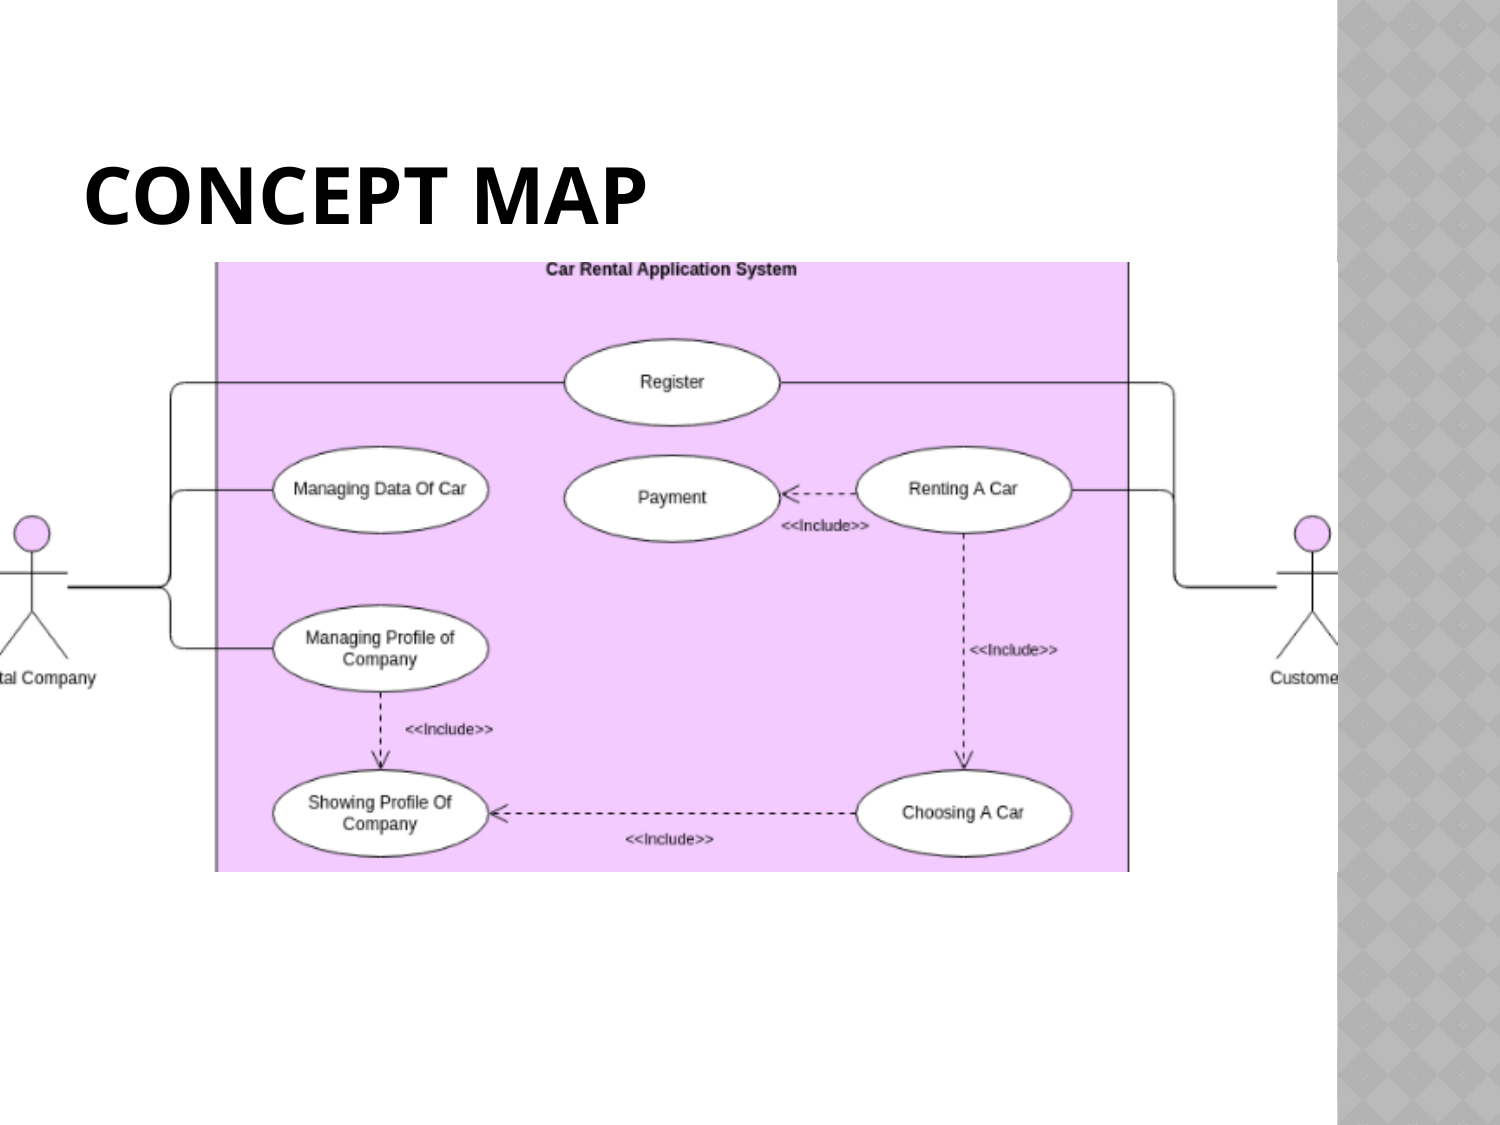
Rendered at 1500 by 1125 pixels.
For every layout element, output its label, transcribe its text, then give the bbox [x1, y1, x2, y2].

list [0, 261, 1338, 872]
title CONCEPT MAP [75, 52, 1263, 240]
